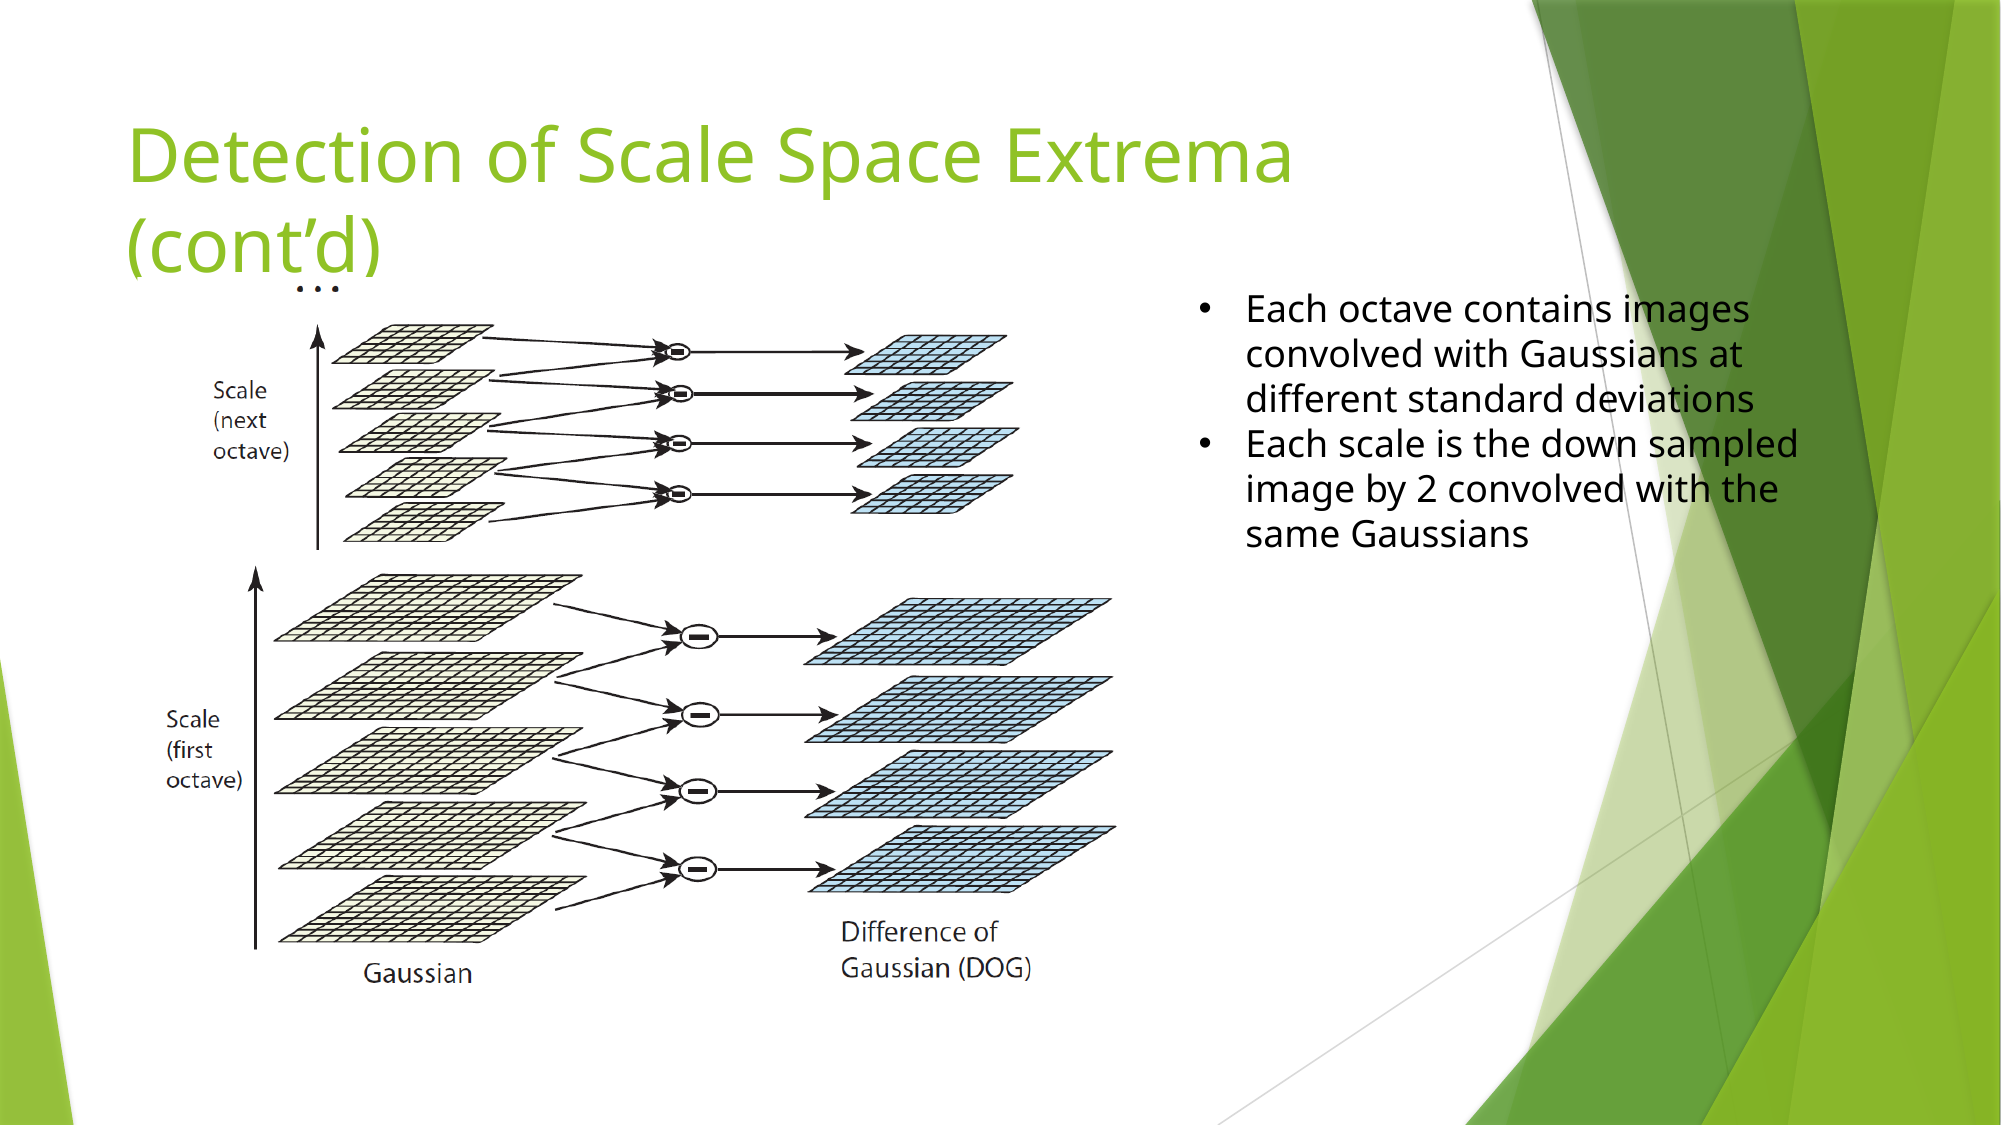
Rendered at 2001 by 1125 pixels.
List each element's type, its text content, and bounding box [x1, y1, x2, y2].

title Detection of Scale Space Extrema (cont’d) [111, 99, 1522, 317]
text_box Each octave contains images convolved with Gaussians at different standard deviations Each scale is the down sampled image by 2 convolved with the same Gaussians [1183, 277, 1863, 562]
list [136, 276, 1136, 992]
